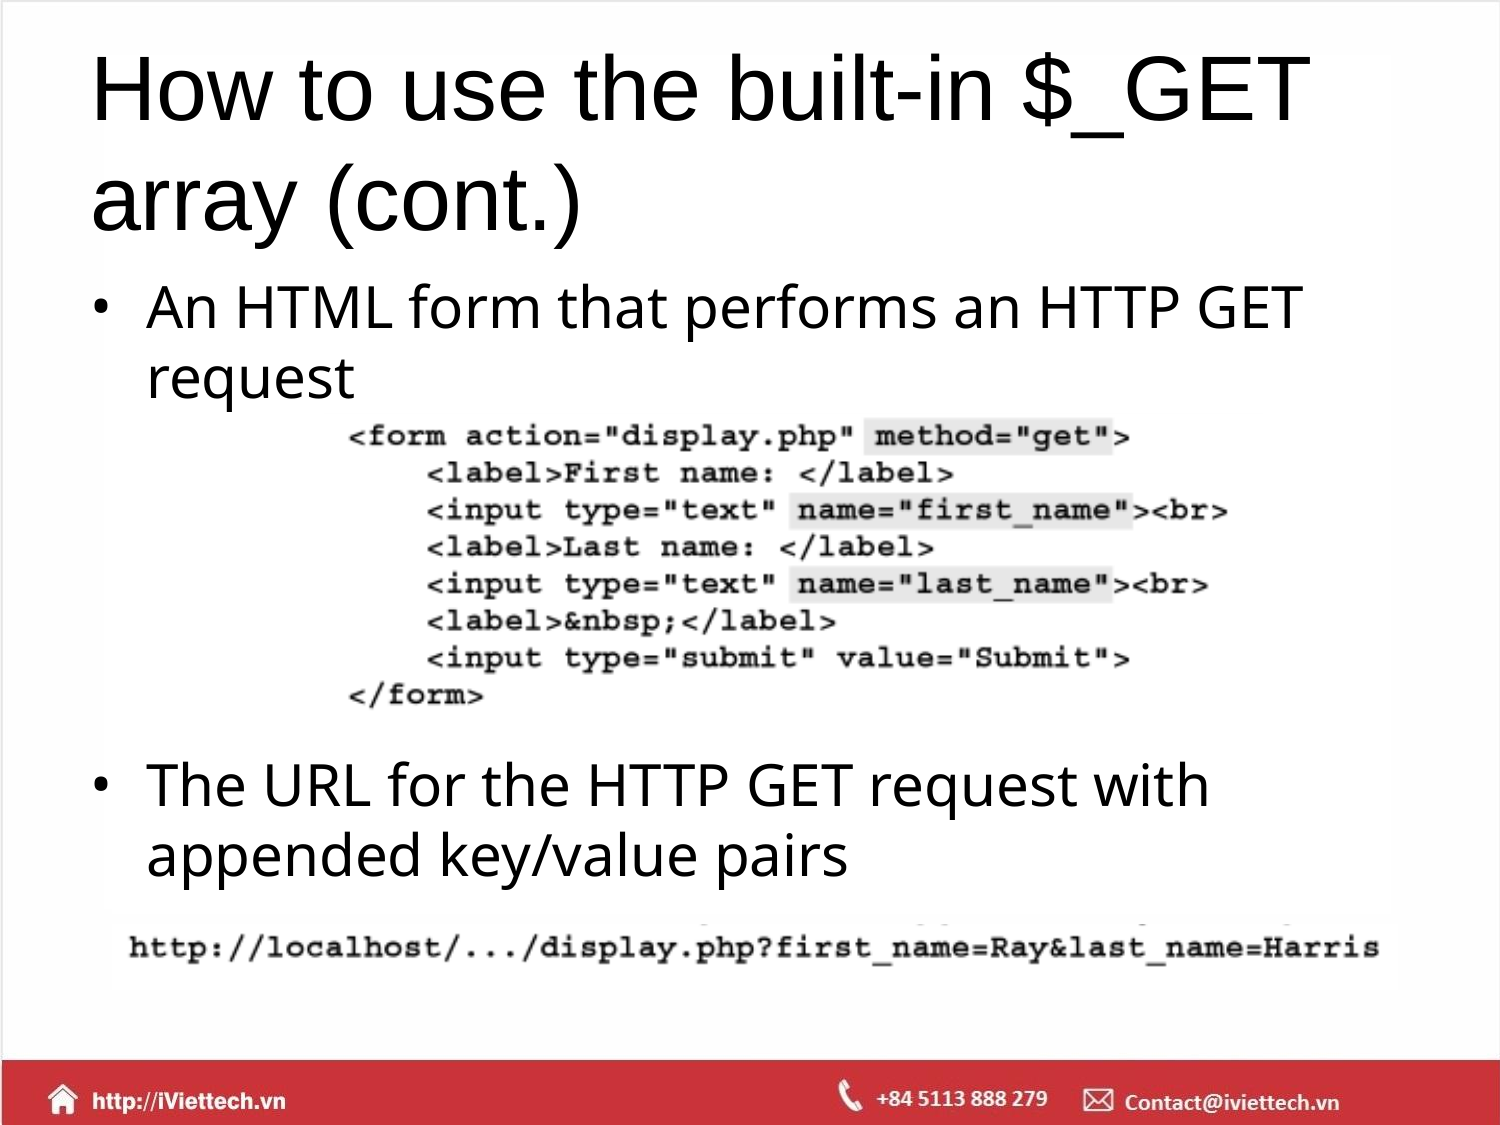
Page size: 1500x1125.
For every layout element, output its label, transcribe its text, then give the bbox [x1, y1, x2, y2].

title How to use the built-in $_GET array (cont.) [75, 45, 1425, 233]
picture [0, 0, 1500, 1125]
list An HTML form that performs an HTTP GET request The URL for the HTTP GET request with appended key/value pairs [75, 262, 1425, 1005]
